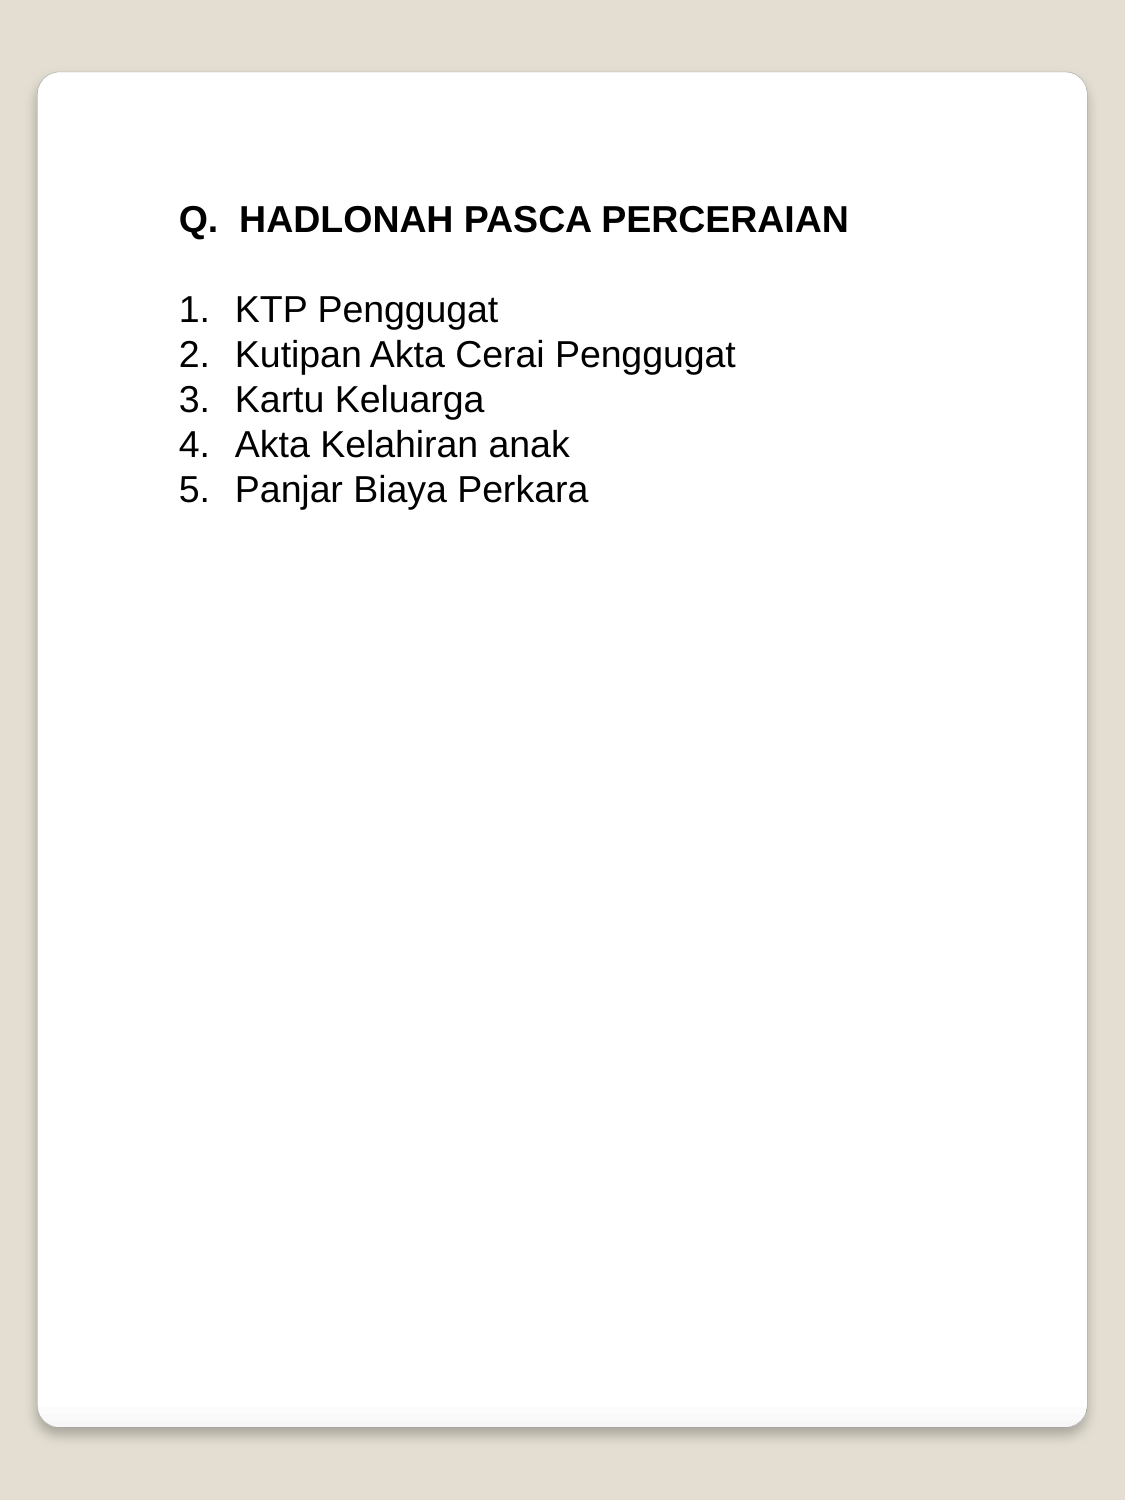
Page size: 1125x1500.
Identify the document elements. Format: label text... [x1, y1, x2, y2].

text_box Q. HADLONAH PASCA PERCERAIAN KTP Penggugat Kutipan Akta Cerai Penggugat Kartu Keluarga Akta Kelahiran anak Panjar Biaya Perkara [163, 187, 1008, 518]
